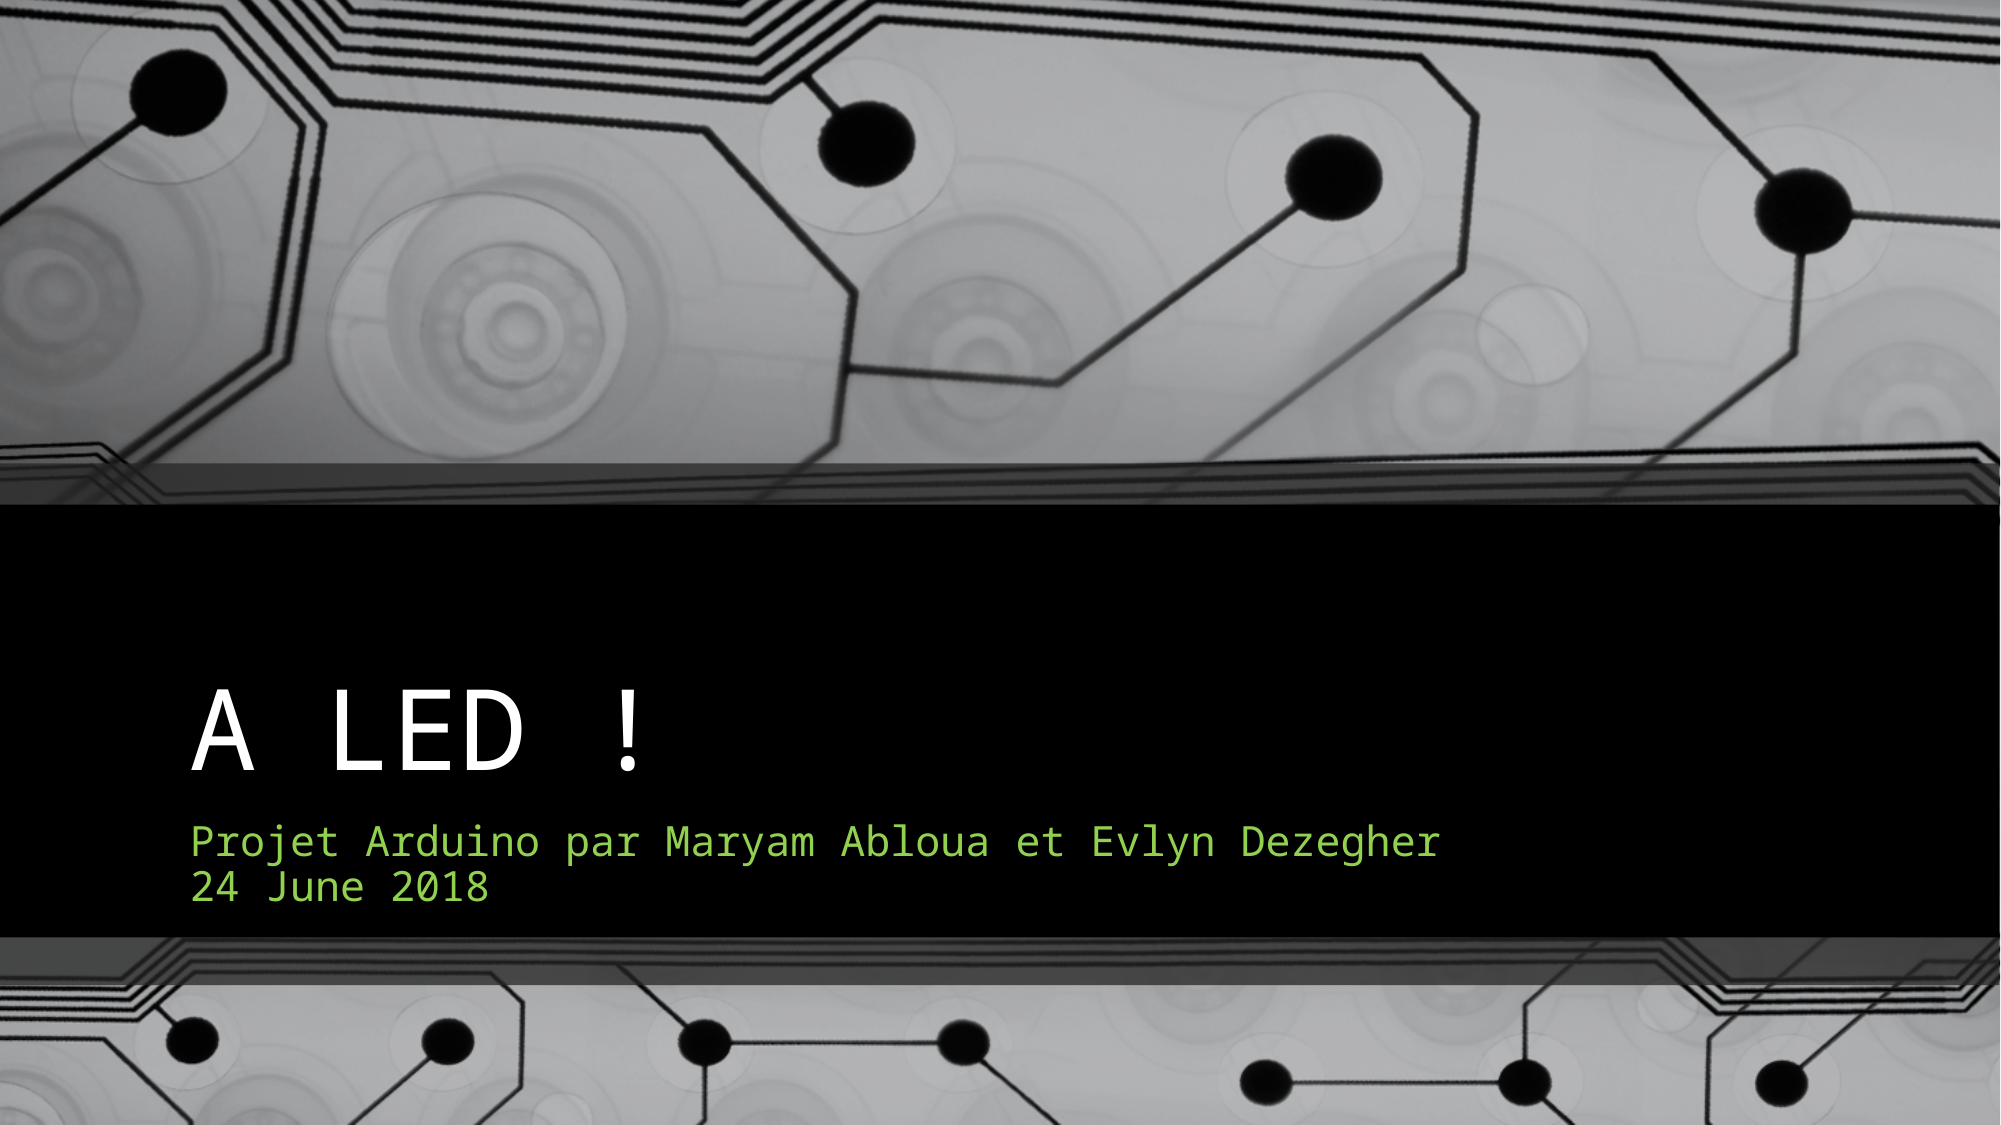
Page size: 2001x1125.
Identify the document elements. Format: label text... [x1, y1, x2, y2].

picture [0, 0, 2001, 1125]
title A LED ! [174, 519, 1825, 800]
subtitle Projet Arduino par Maryam Abloua et Evlyn Dezegher 24 June 2018 [174, 812, 1825, 925]
